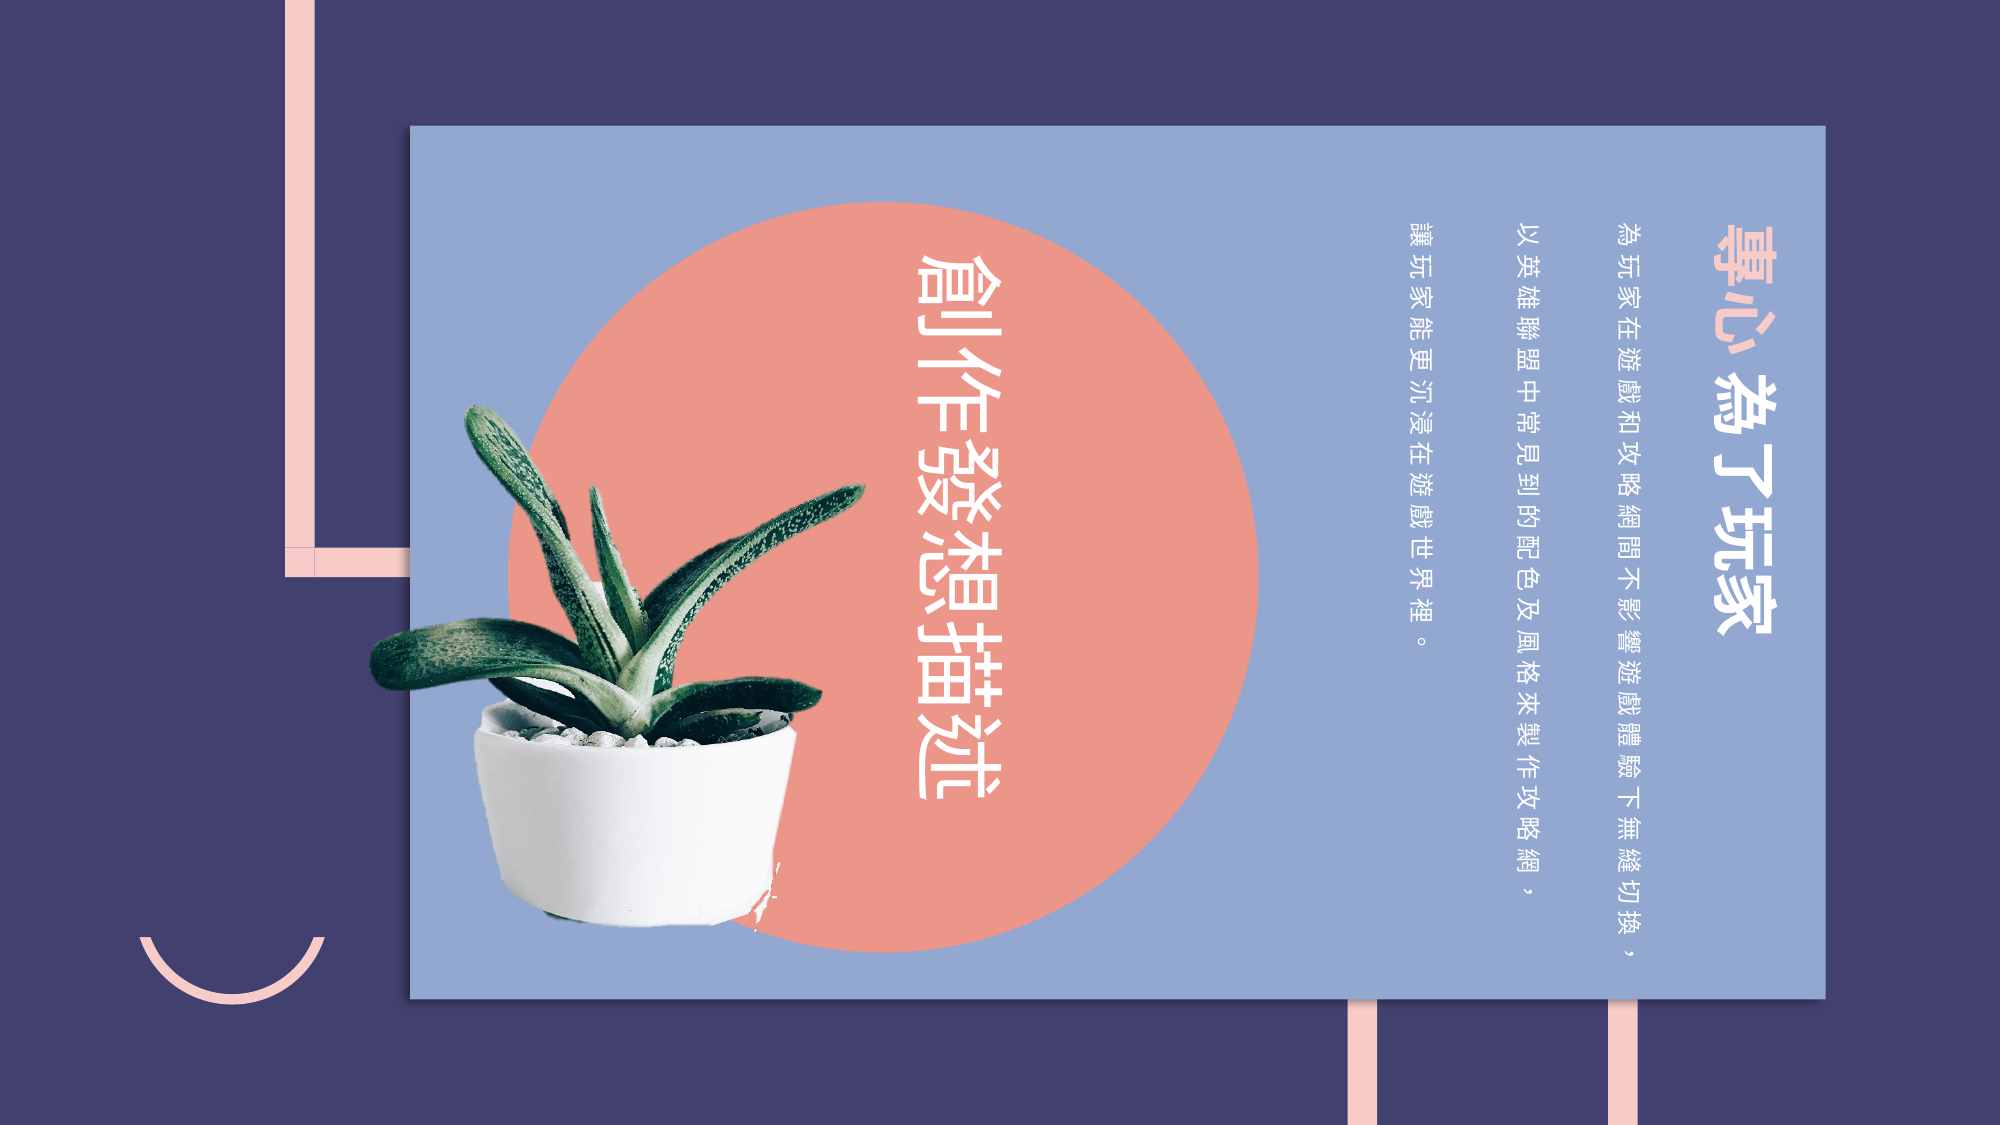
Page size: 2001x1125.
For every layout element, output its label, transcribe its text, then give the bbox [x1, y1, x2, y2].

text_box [55, 754, 390, 1000]
text_box 專心 為了玩家 [1683, 208, 1795, 917]
text_box [1607, 1011, 1639, 1125]
text_box [284, 0, 316, 325]
text_box 為玩家在遊戲和攻略網間不影響遊戲體驗下無縫切換， [1592, 208, 1653, 986]
text_box [603, 200, 1260, 938]
text_box 創作發想描述 [883, 237, 1025, 909]
text_box [409, 125, 1827, 1000]
text_box 讓玩家能更沉浸在遊戲世界裡。 [1384, 208, 1445, 986]
picture [268, 325, 992, 973]
text_box 以英雄聯盟中常見到的配色及風格來製作攻略網， [1490, 208, 1552, 986]
text_box [1347, 1011, 1378, 1125]
